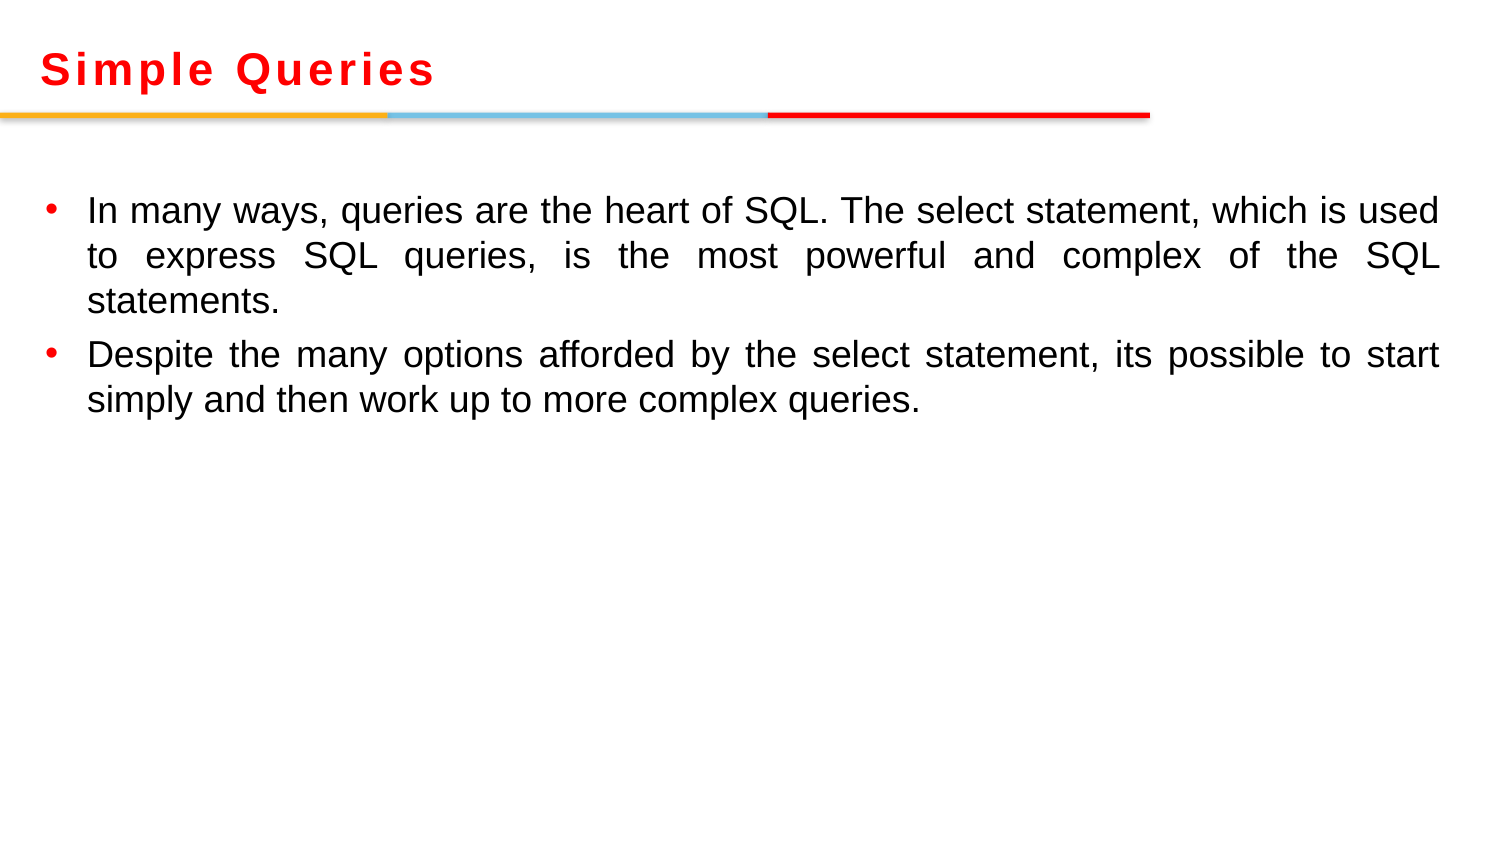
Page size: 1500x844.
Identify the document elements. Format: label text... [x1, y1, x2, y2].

list Simple Queries [40, 19, 1113, 115]
list In many ways, queries are the heart of SQL. The select statement, which is used to express SQL queries, is the most powerful and complex of the SQL statements. Despite the many options afforded by the select statement, its possible to start simply and then work up to more complex queries. [45, 123, 1440, 820]
